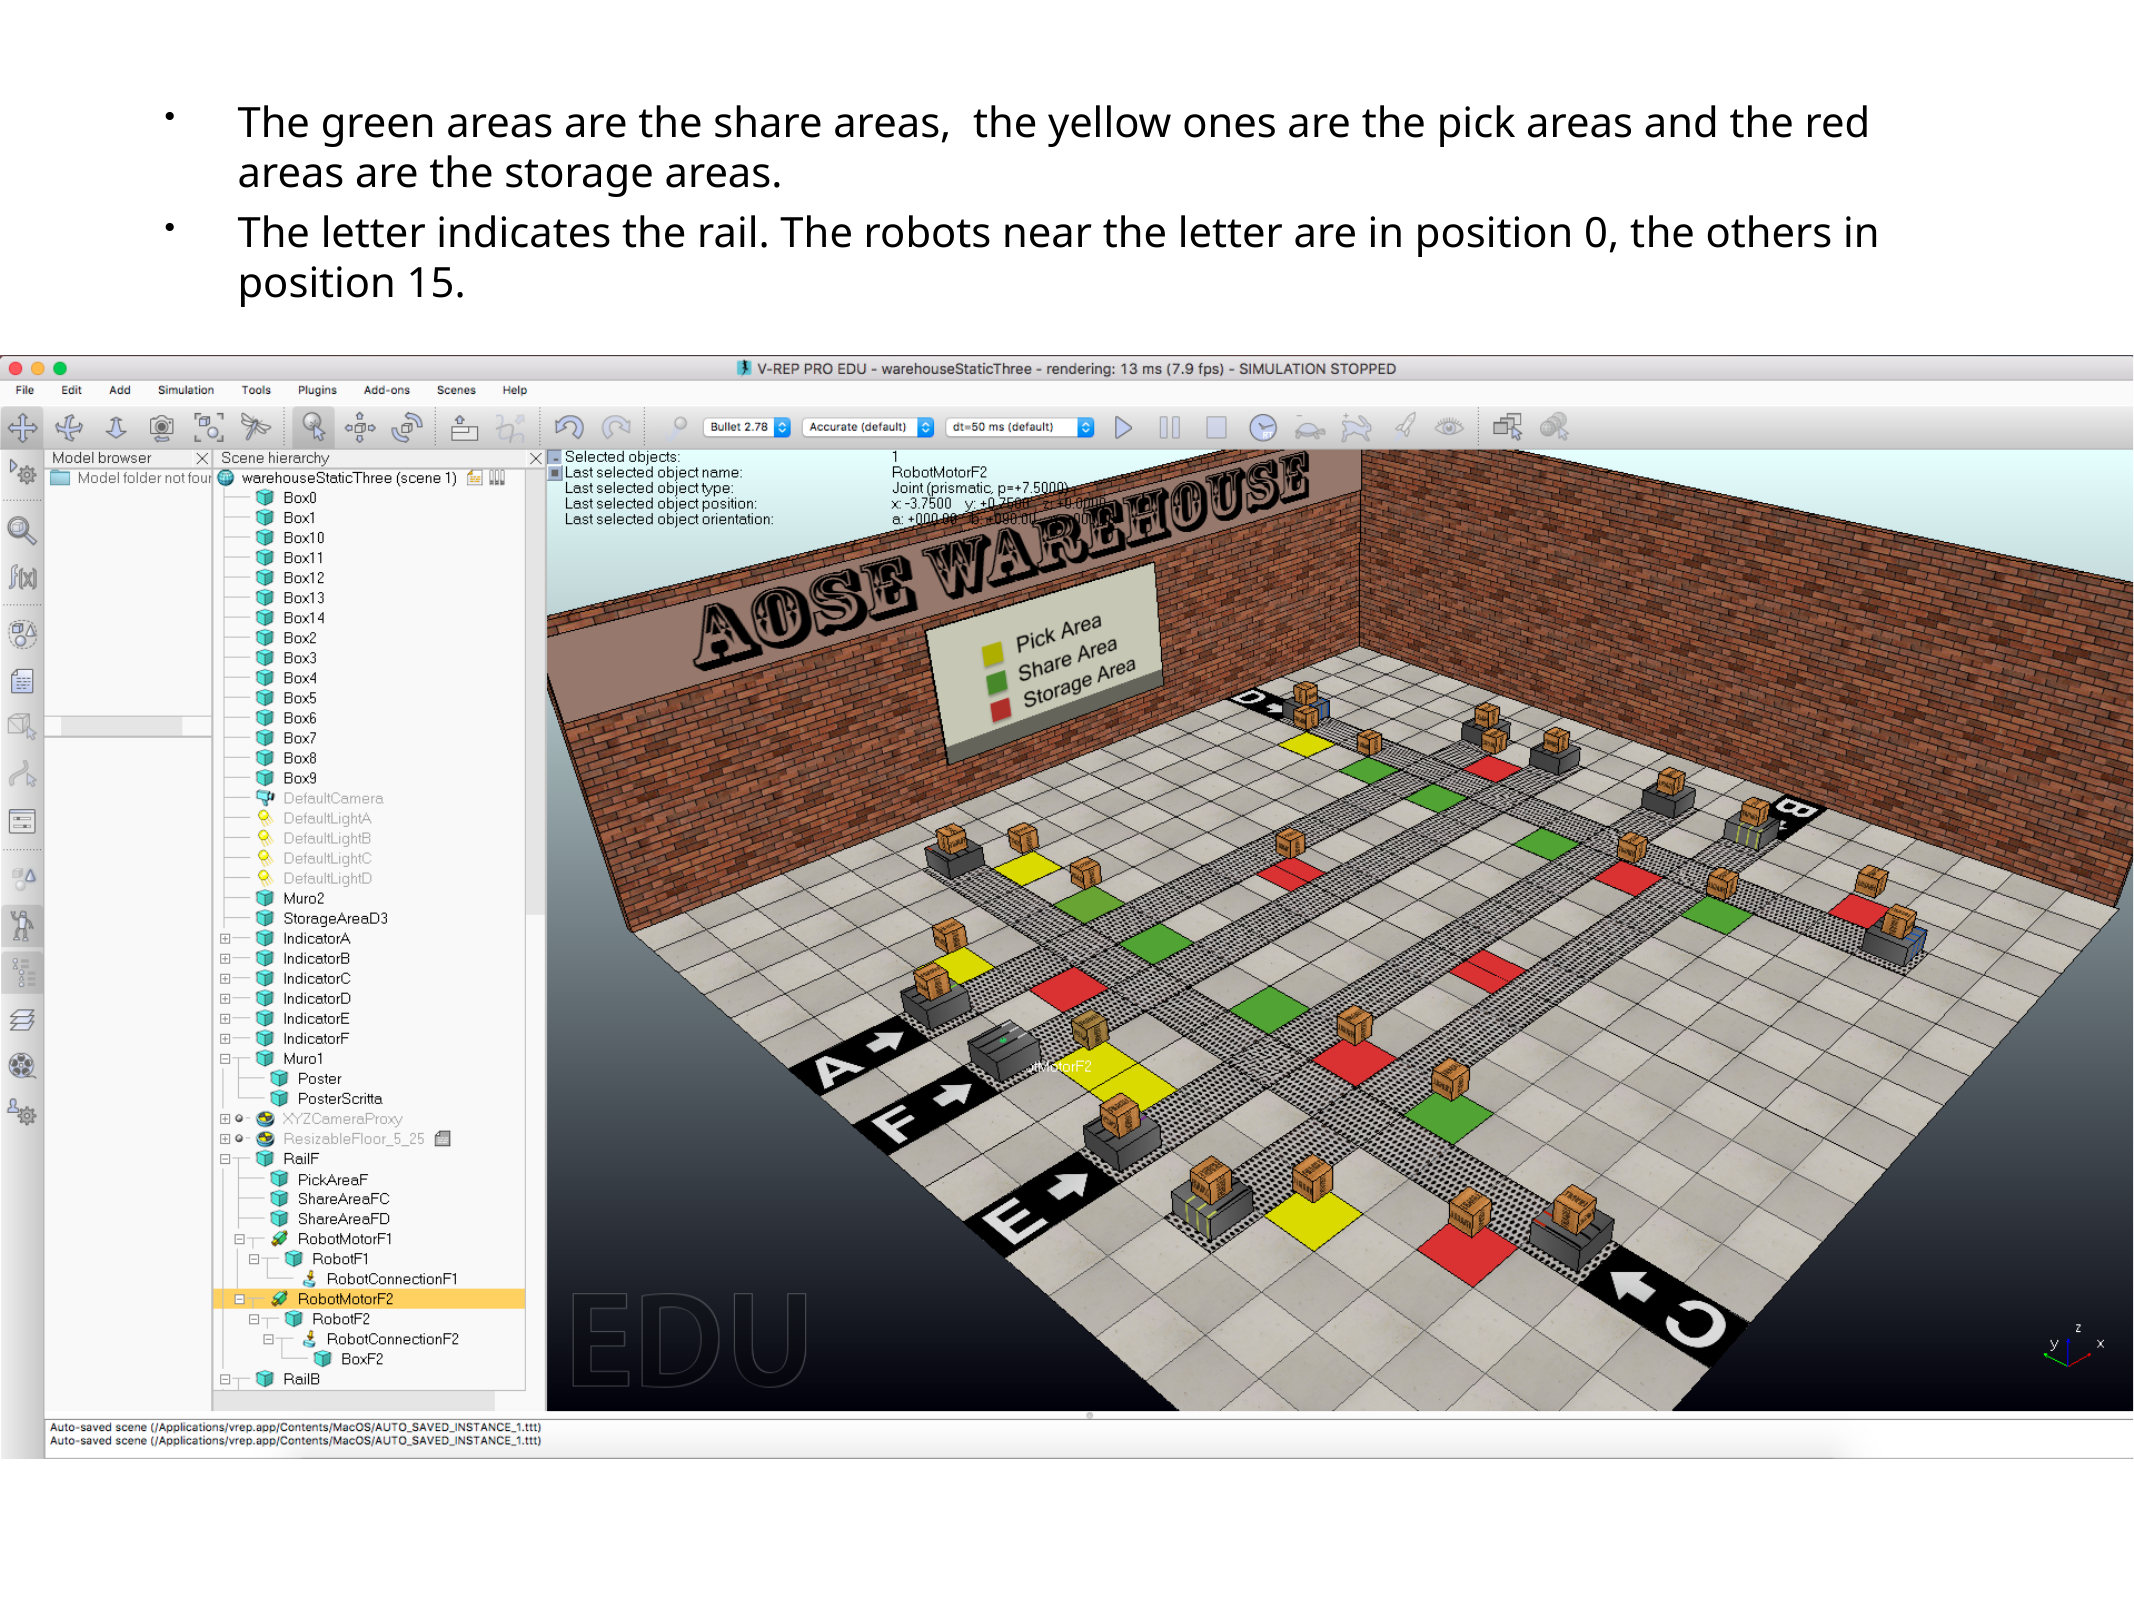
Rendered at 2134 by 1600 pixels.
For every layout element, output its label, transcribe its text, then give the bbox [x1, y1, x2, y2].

list The green areas are the share areas, the yellow ones are the pick areas and the red areas are the storage areas. The letter indicates the rail. The robots near the letter are in position 0, the others in position 15. [155, 86, 1978, 353]
picture [0, 354, 2134, 1459]
